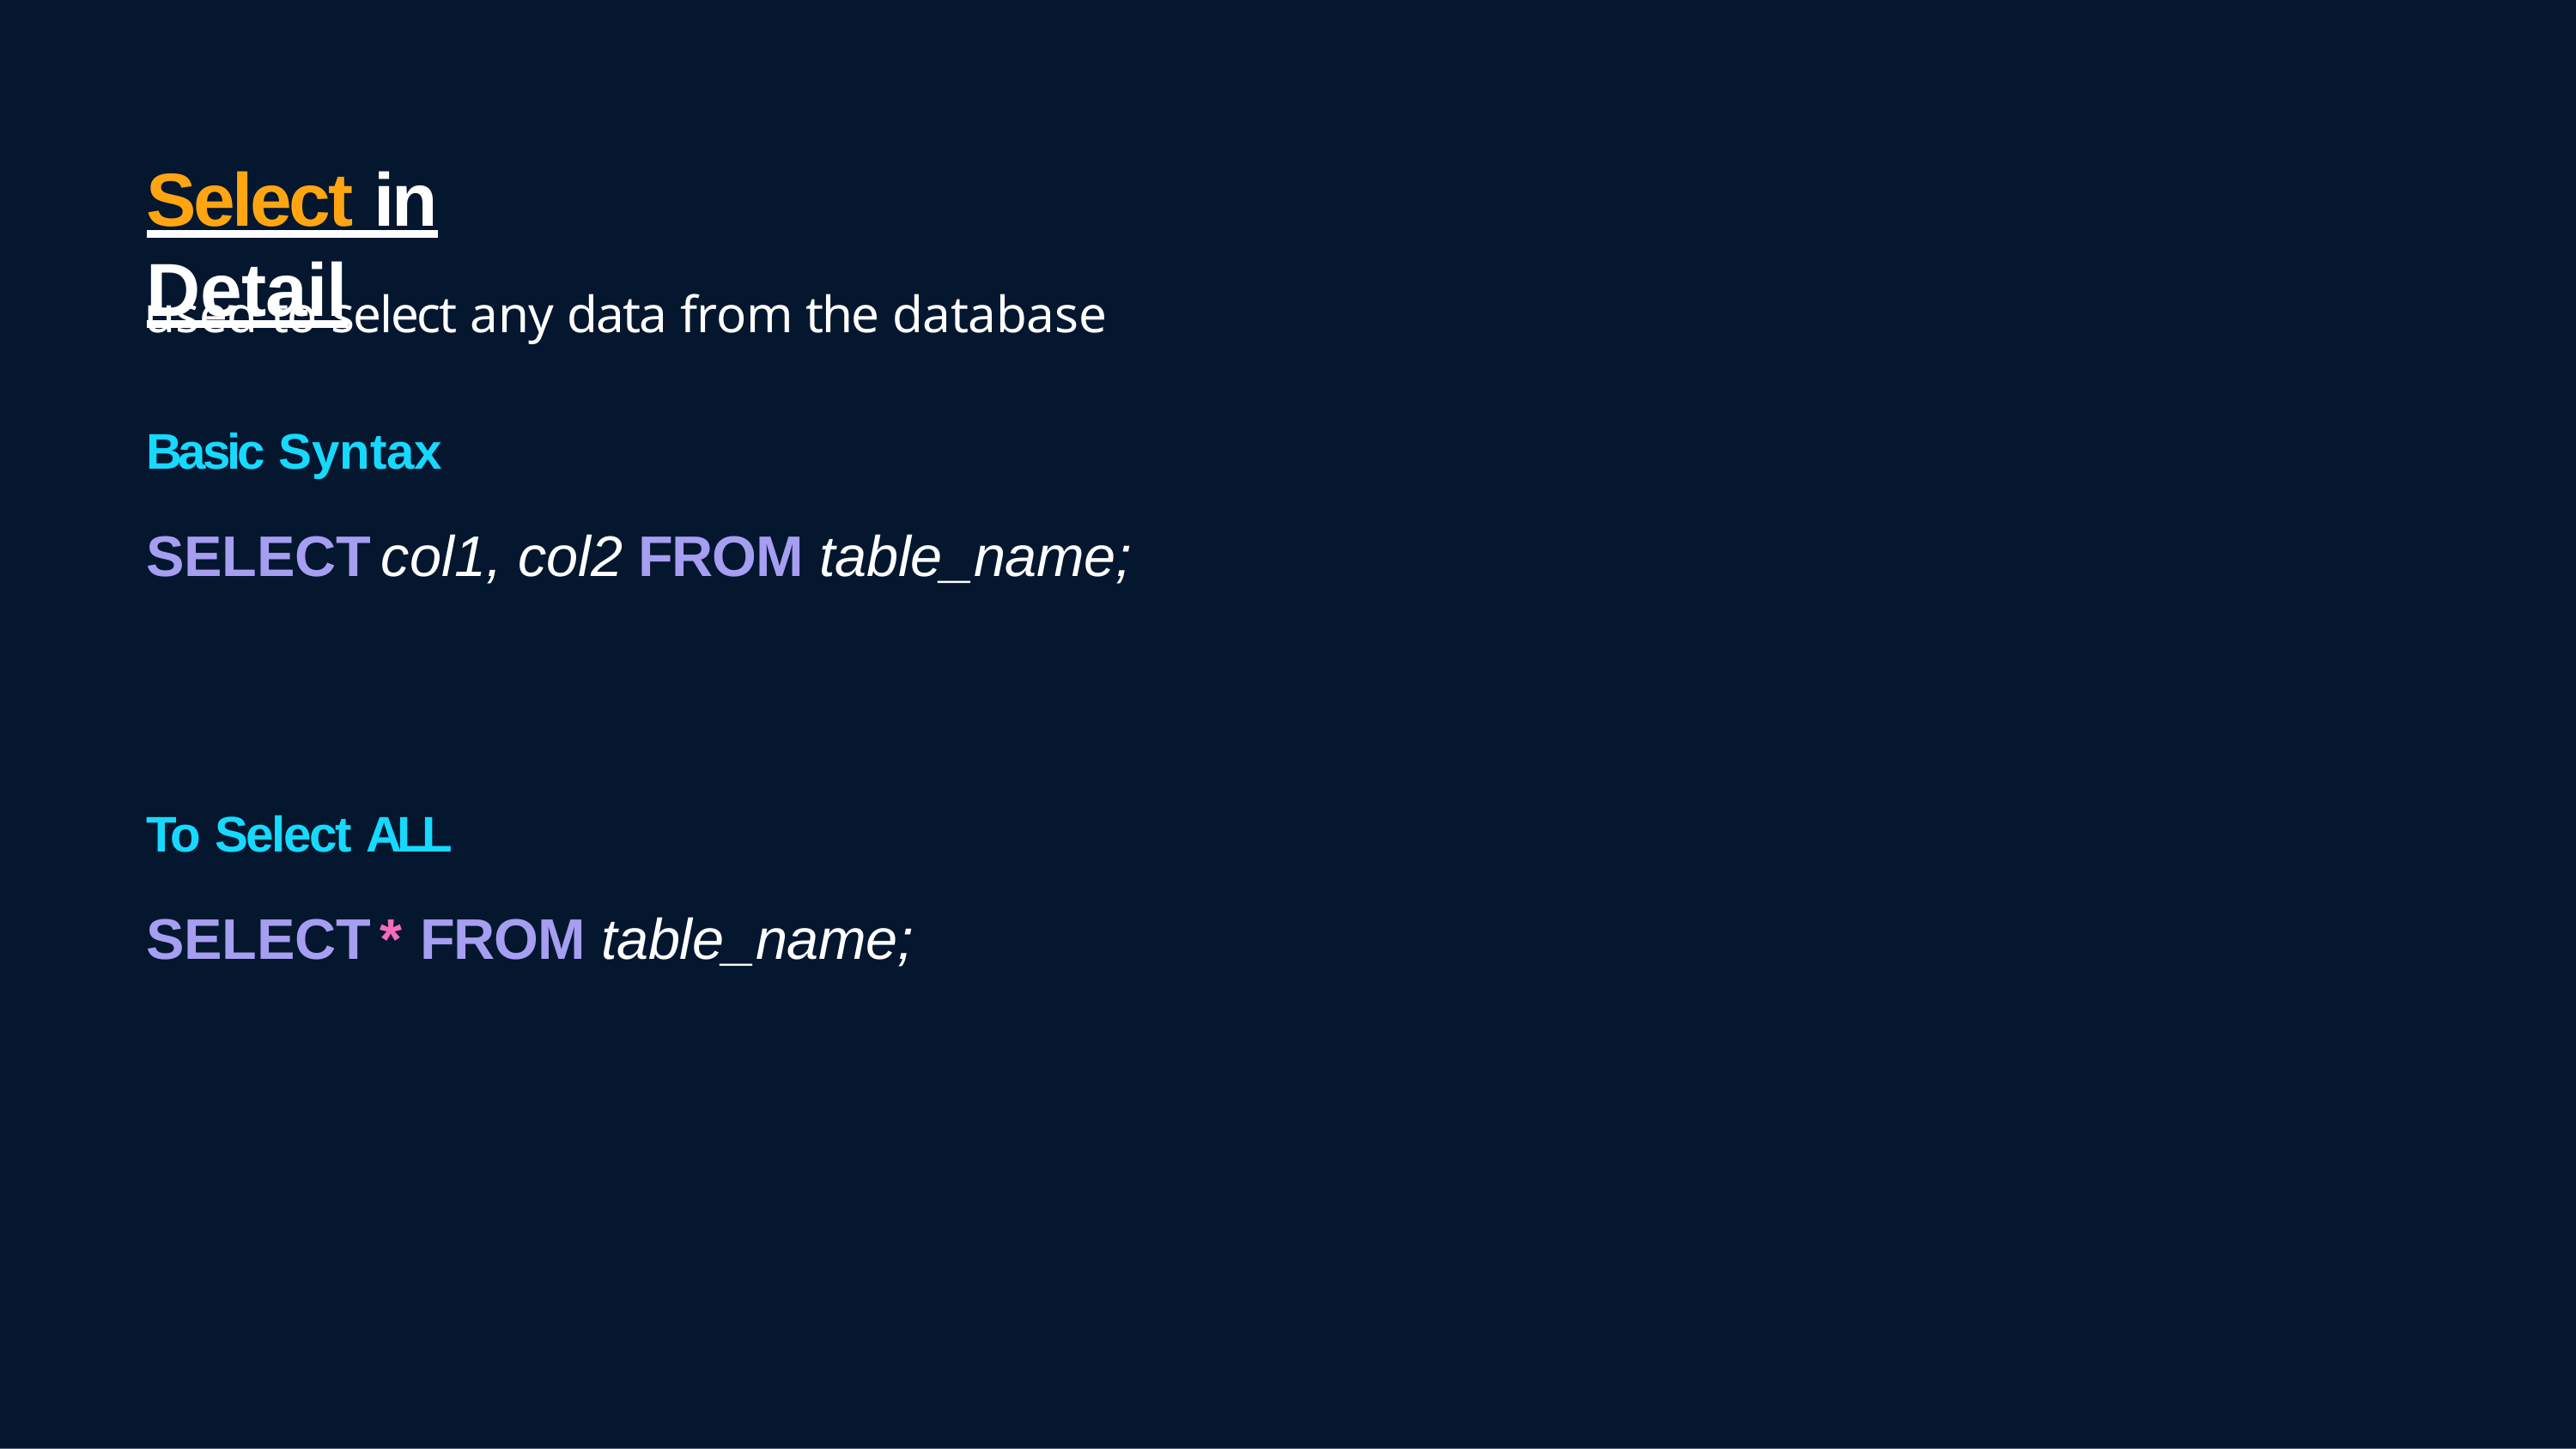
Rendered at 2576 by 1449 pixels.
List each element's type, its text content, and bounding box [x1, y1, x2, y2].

title Select in Detail [144, 149, 650, 281]
text_box used to select any data from the database Basic Syntax SELECT col1, col2 FROM table_name; [143, 281, 1138, 588]
text_box To Select ALL SELECT * FROM table_name; [144, 764, 918, 971]
